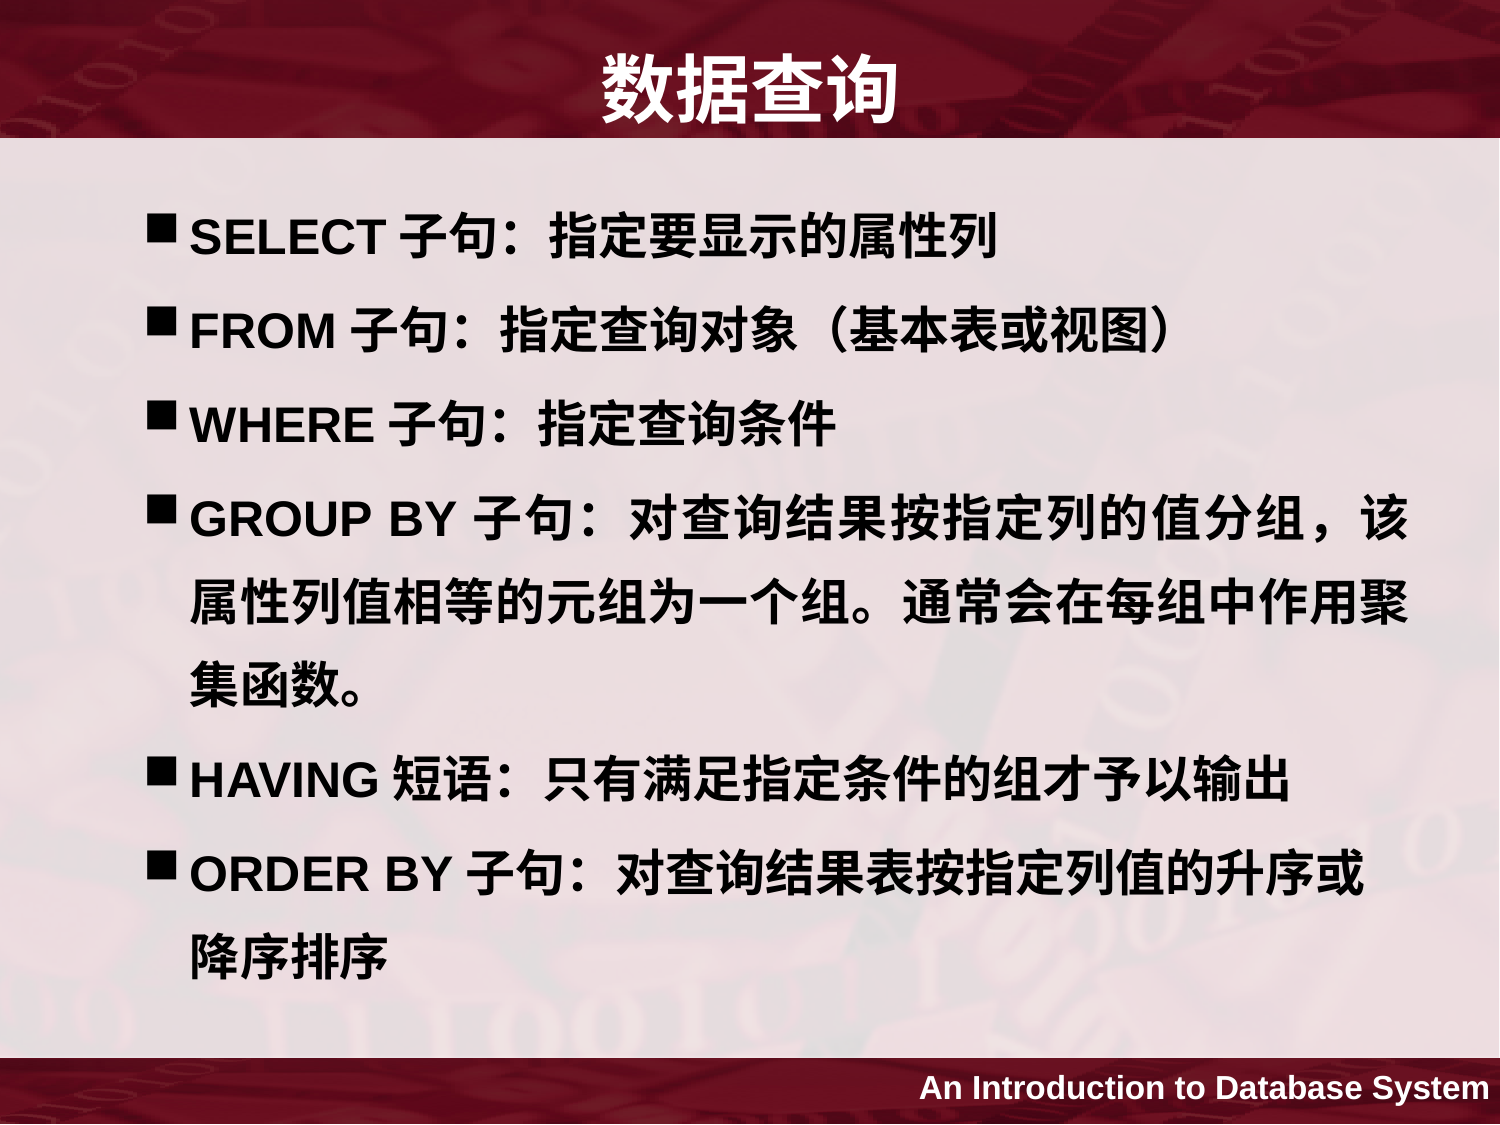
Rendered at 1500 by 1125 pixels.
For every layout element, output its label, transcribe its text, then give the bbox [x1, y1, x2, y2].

list SELECT子句：指定要显示的属性列 FROM子句：指定查询对象（基本表或视图） WHERE子句：指定查询条件 GROUP BY子句：对查询结果按指定列的值分组，该属性列值相等的元组为一个组。通常会在每组中作用聚集函数。 HAVING短语：只有满足指定条件的组才予以输出 ORDER BY子句：对查询结果表按指定列值的升序或降序排序 [52, 172, 1426, 993]
picture [0, 0, 1500, 1124]
title 数据查询 [74, 0, 1426, 172]
